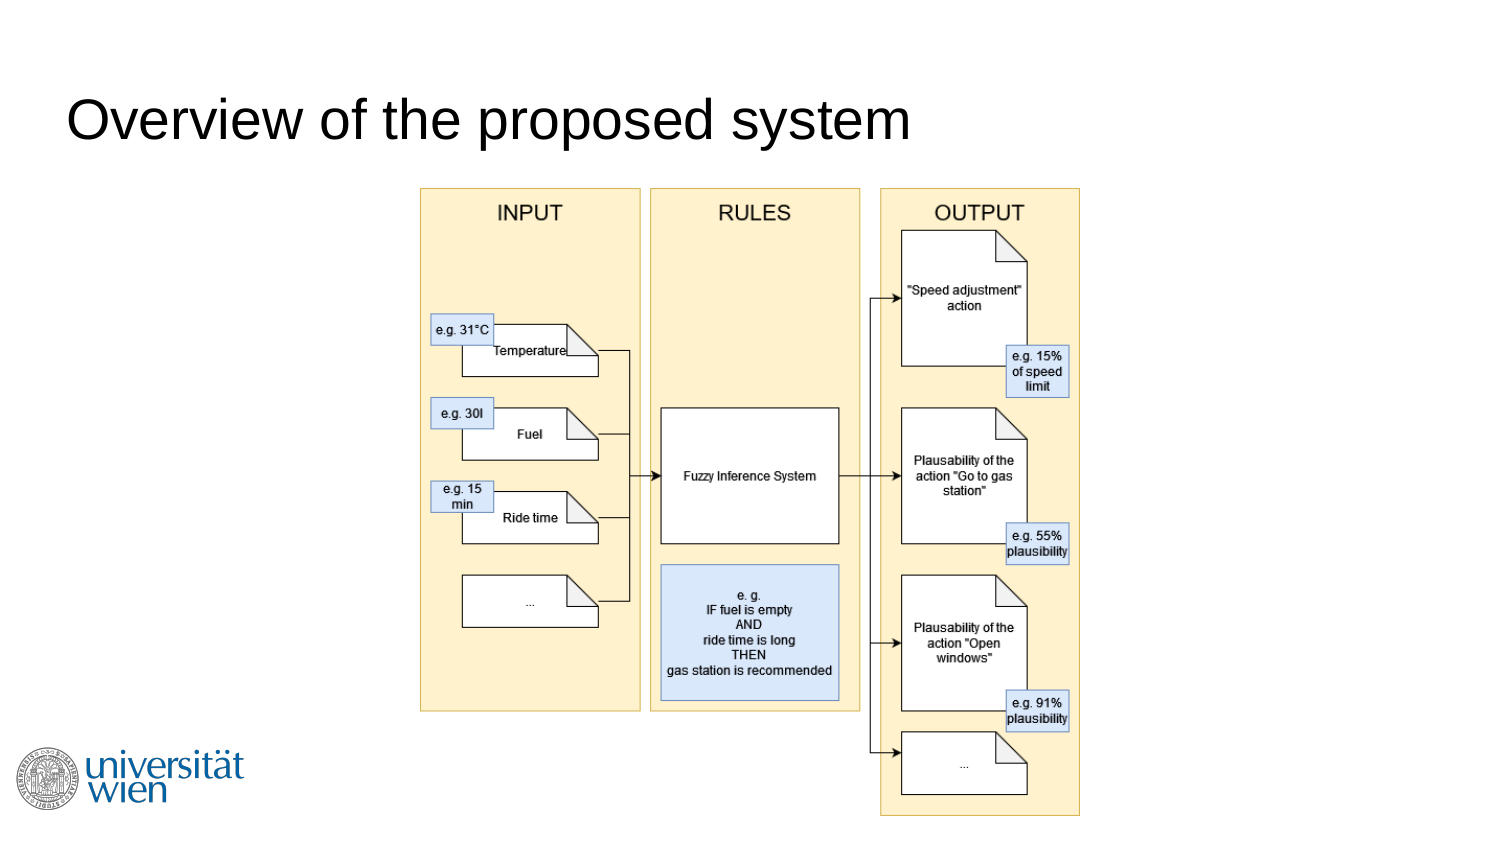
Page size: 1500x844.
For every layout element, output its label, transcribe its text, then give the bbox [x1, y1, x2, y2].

picture [0, 713, 261, 844]
title Overview of the proposed system [51, 72, 1449, 167]
picture [420, 188, 1080, 816]
